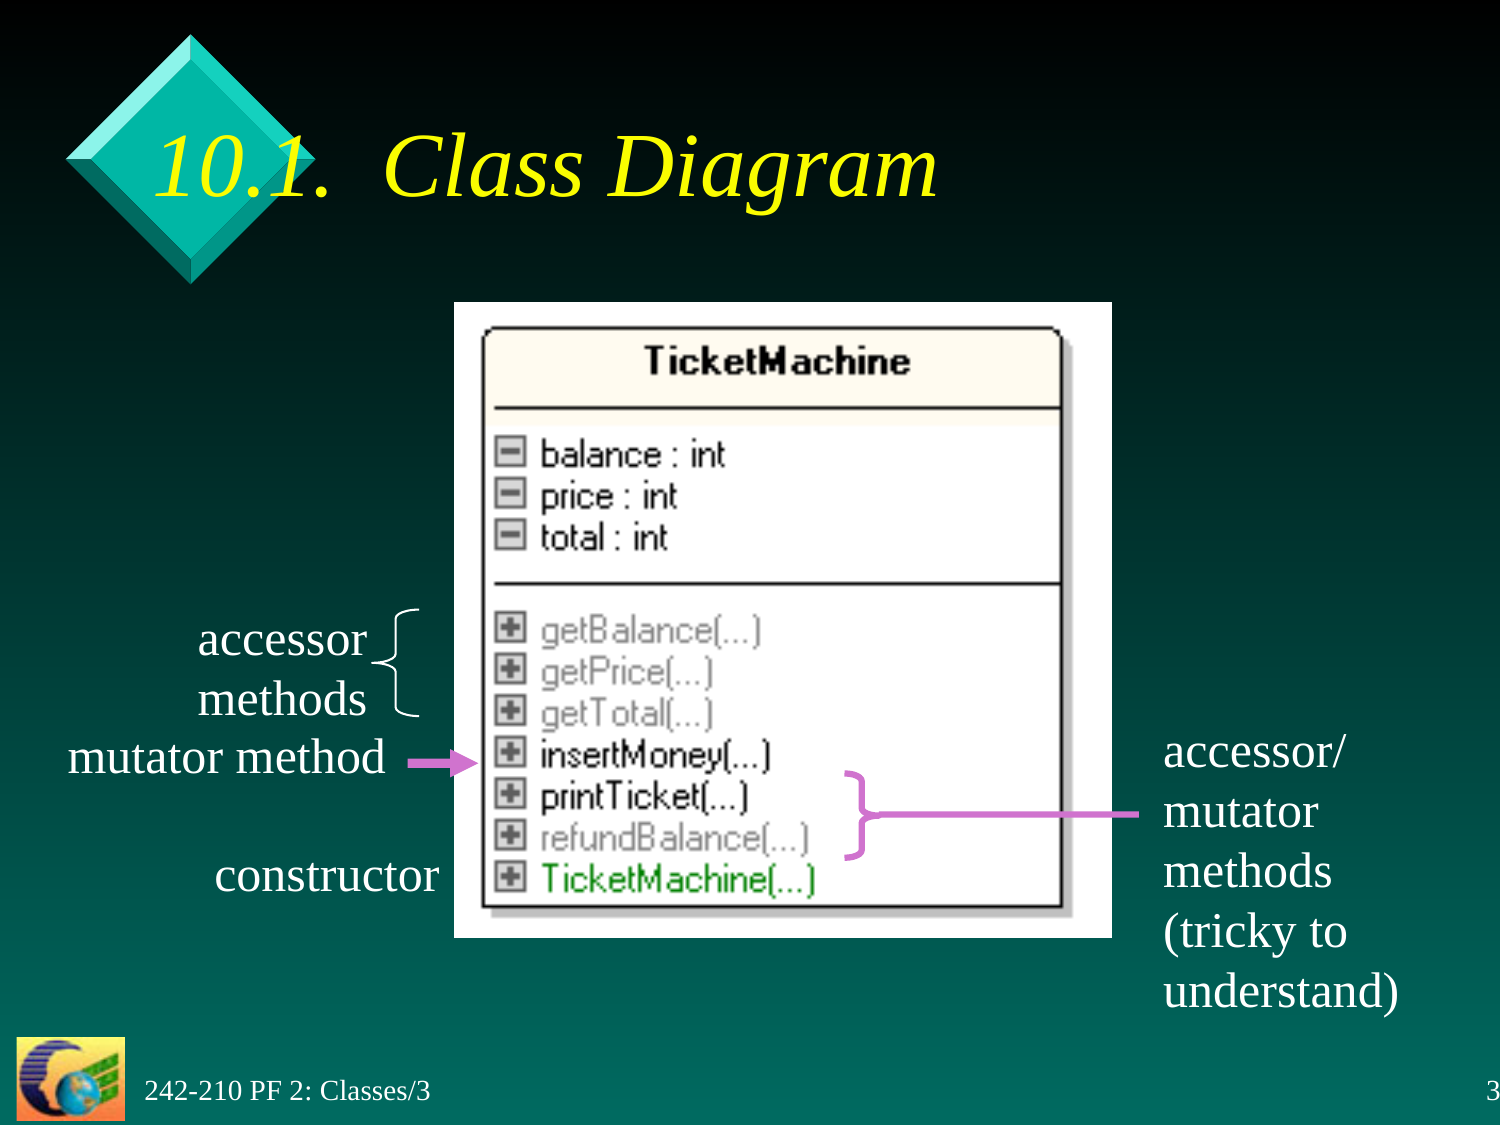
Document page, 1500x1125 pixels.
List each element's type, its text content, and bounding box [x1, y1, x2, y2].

text_box constructor [199, 834, 449, 909]
text_box accessor methods [183, 597, 383, 716]
text_box accessor/ mutator methods (tricky to understand) [1148, 710, 1415, 1025]
text_box mutator method [52, 716, 402, 791]
title 10.1. Class Diagram [136, 68, 1415, 251]
picture [16, 1037, 125, 1121]
text_box [372, 609, 420, 717]
picture [454, 302, 1112, 938]
